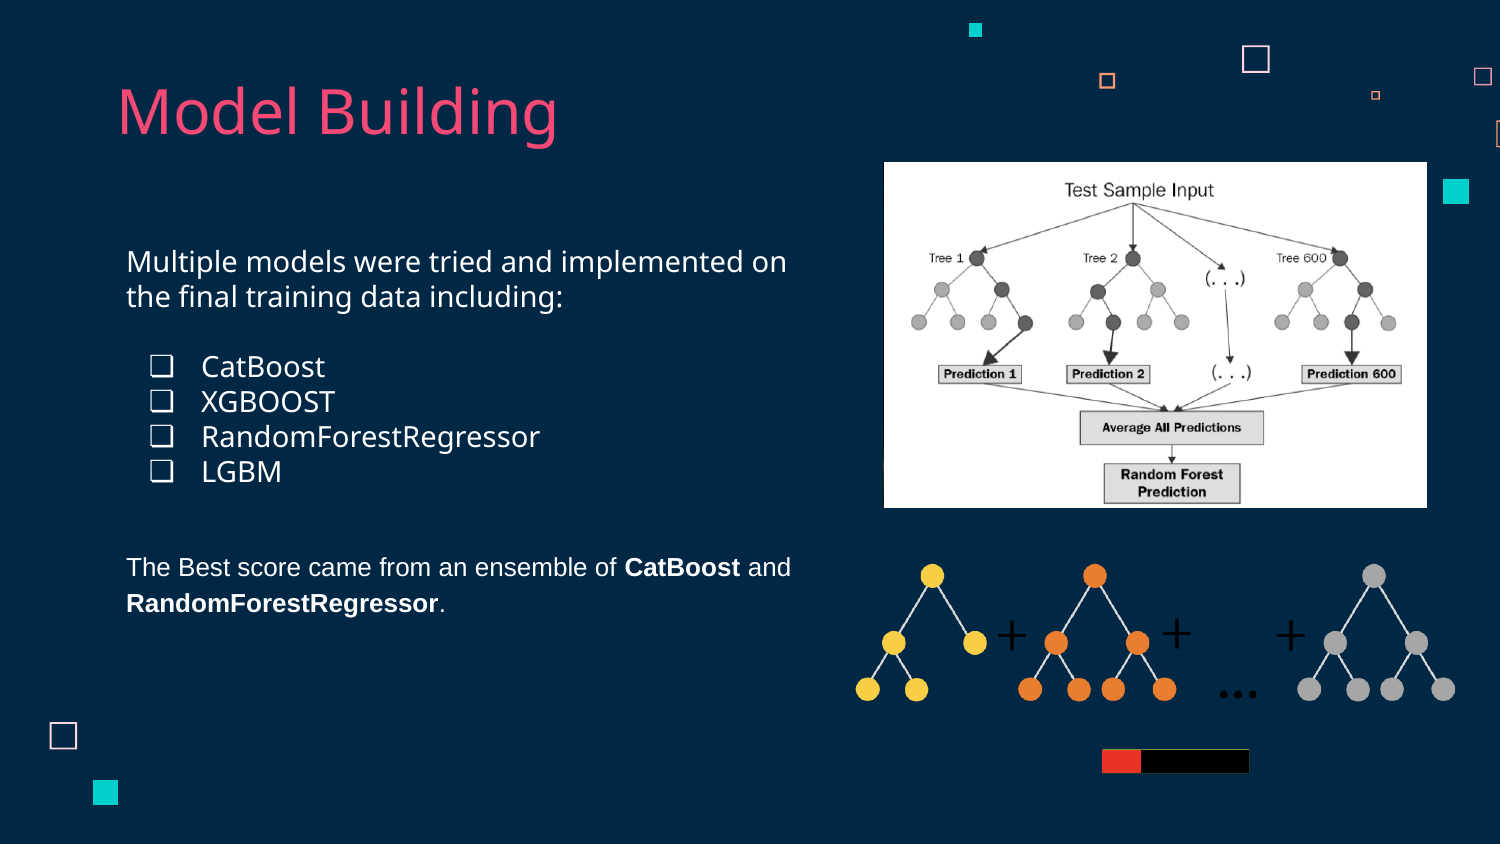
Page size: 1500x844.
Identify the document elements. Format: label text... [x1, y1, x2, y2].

text_box Multiple models were tried and implemented on the final training data including: CatBoost XGBOOST RandomForestRegressor LGBM The Best score came from an ensemble of CatBoost and RandomForestRegressor. [111, 228, 847, 683]
picture [882, 162, 1428, 508]
picture [854, 563, 1456, 774]
title Model Building [101, 67, 878, 163]
